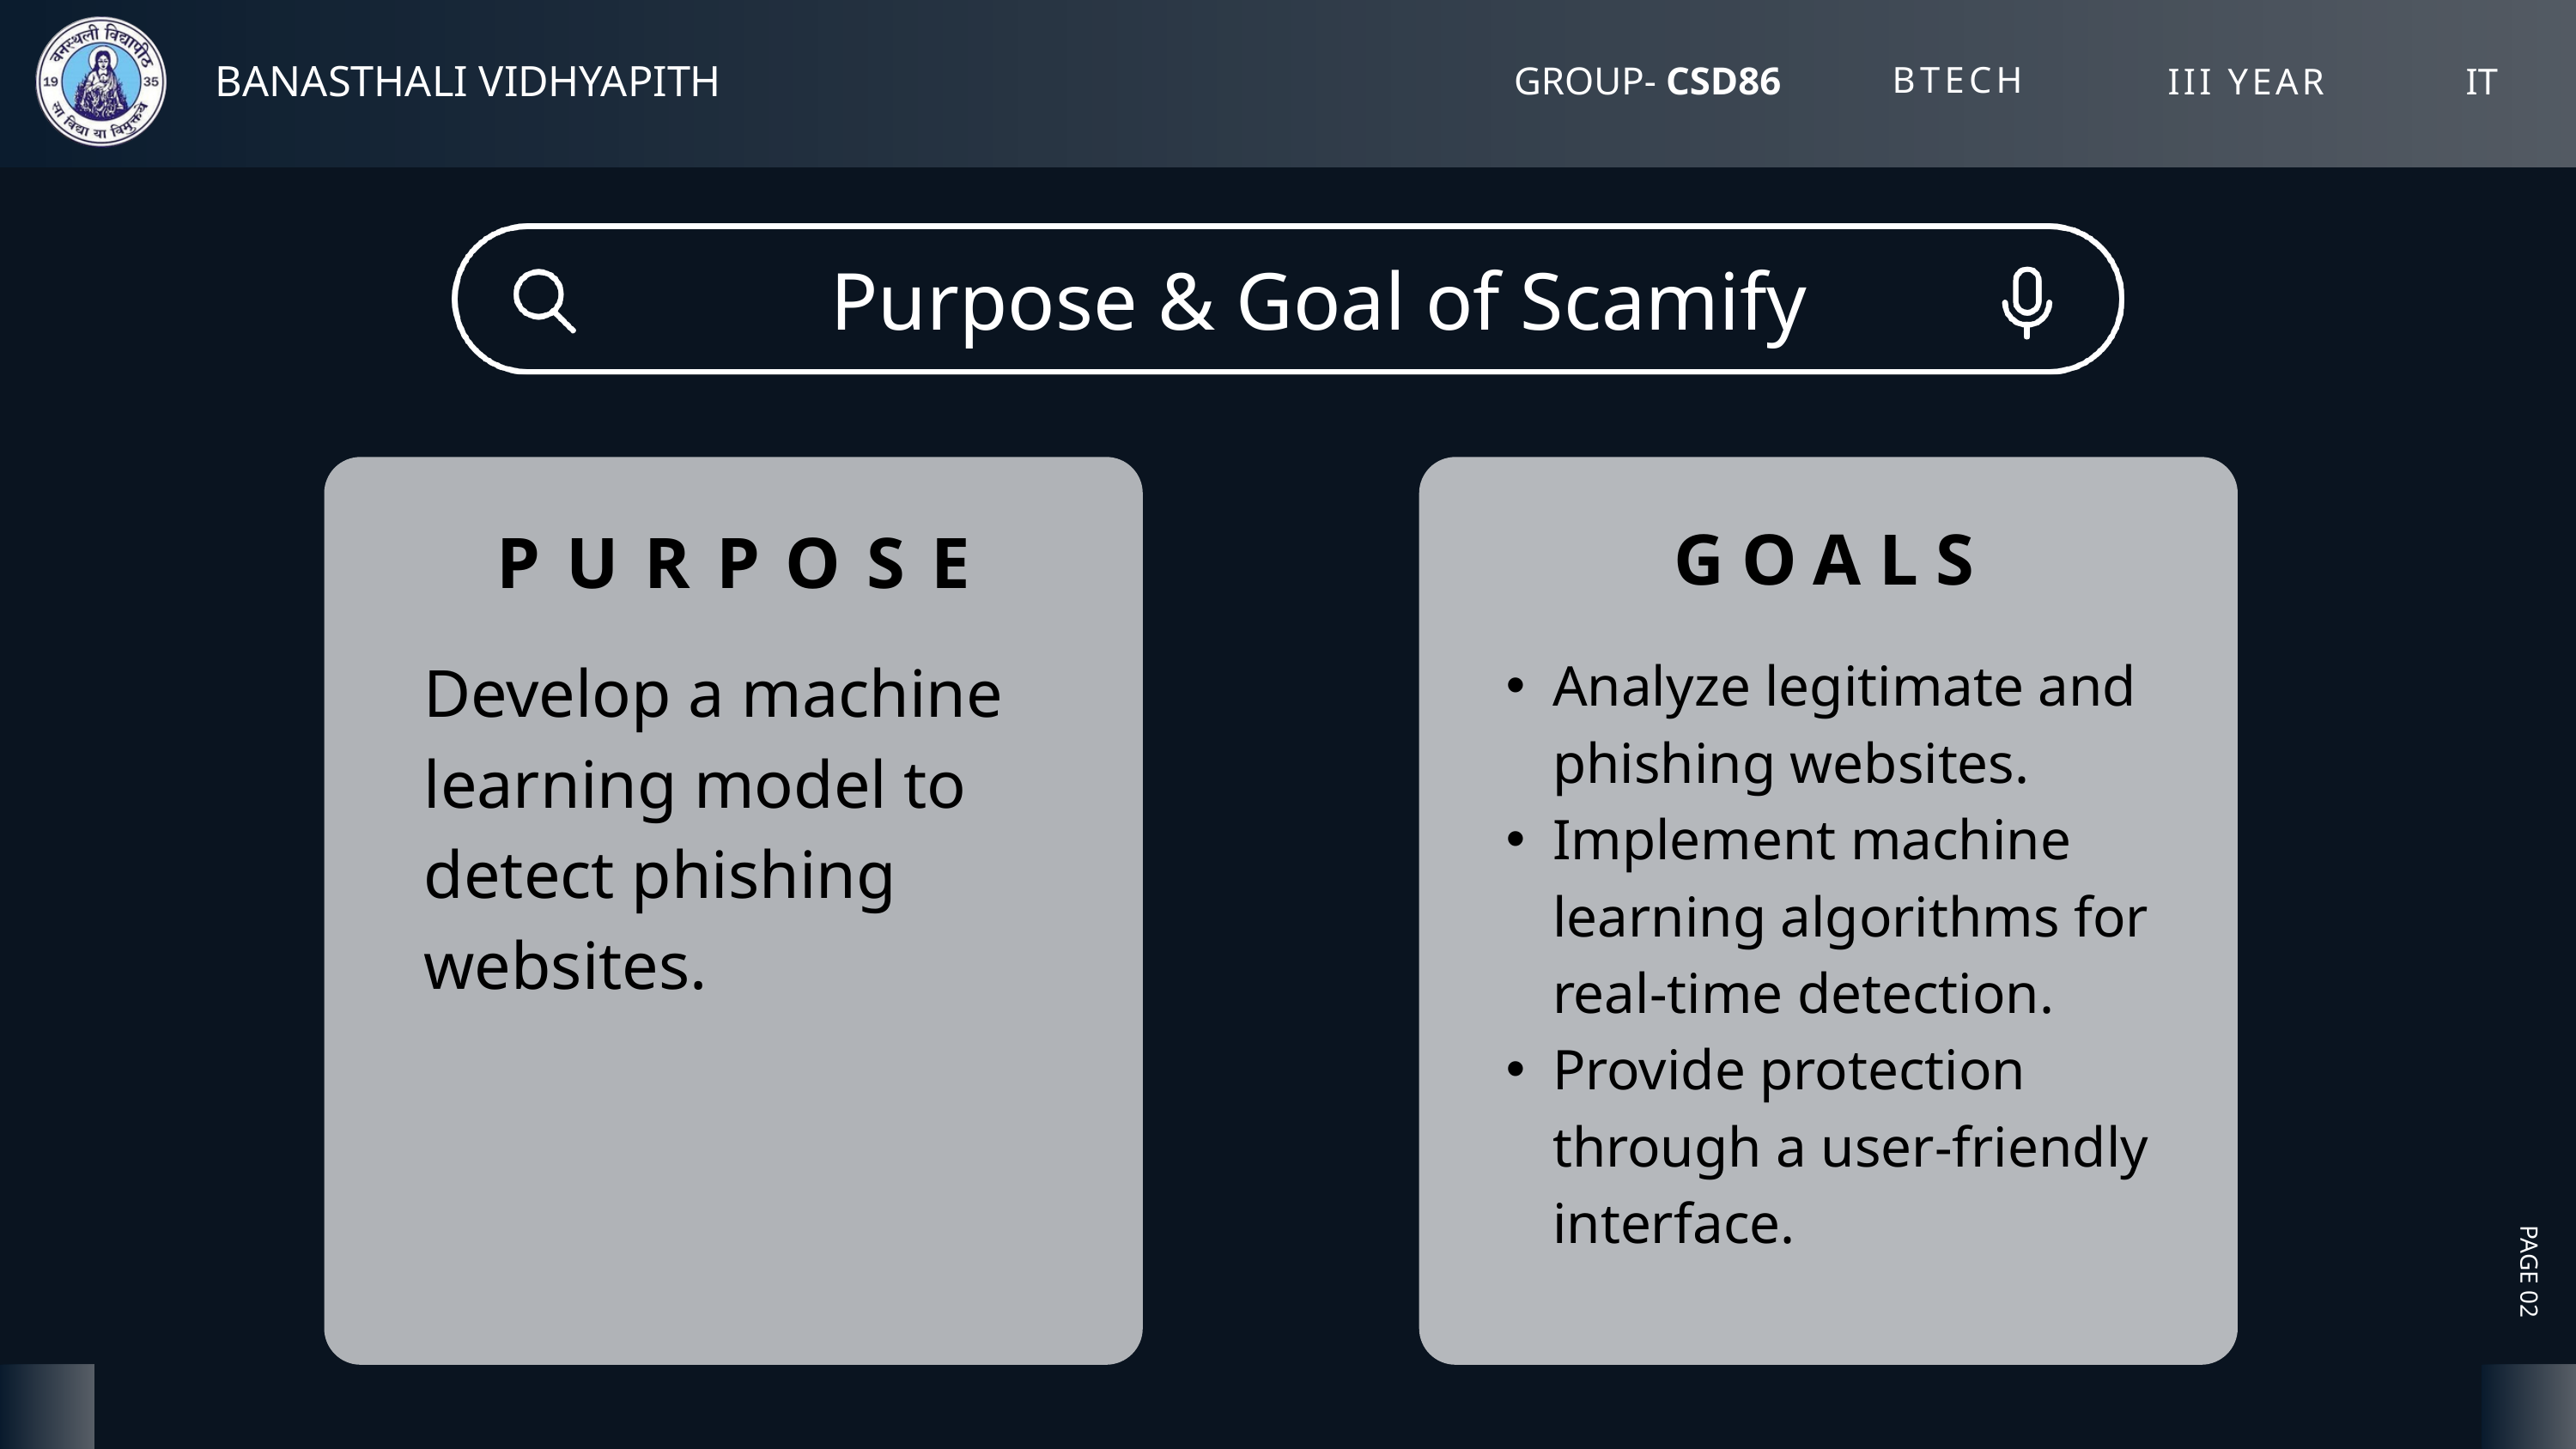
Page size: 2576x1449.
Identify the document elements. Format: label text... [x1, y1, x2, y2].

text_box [471, 517, 1994, 601]
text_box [0, 1364, 94, 1449]
text_box Purpose & Goal of Scamify [760, 235, 1879, 346]
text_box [324, 457, 2239, 1366]
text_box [34, 15, 167, 149]
text_box [452, 222, 2124, 375]
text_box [0, 0, 2576, 167]
text_box PAGE 02 [2515, 1225, 2543, 1355]
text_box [2481, 1364, 2576, 1449]
